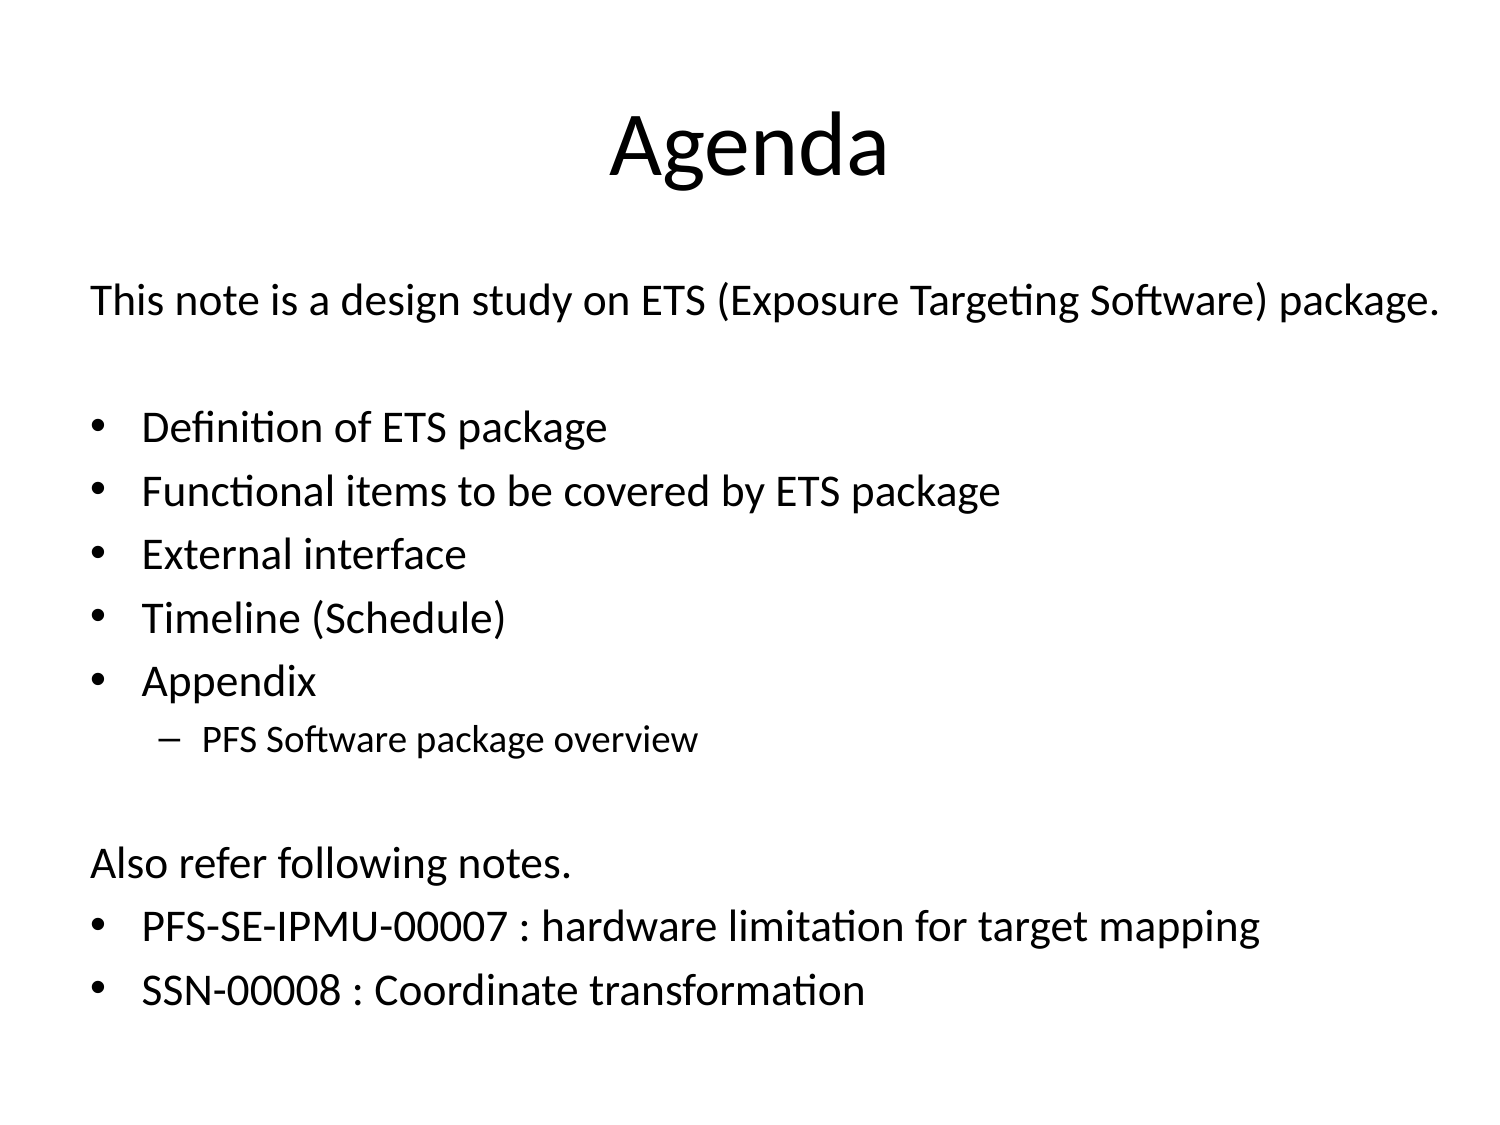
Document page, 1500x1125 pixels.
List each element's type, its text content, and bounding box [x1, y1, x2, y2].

title Agenda [75, 45, 1425, 233]
list This note is a design study on ETS (Exposure Targeting Software) package. Definition of ETS package Functional items to be covered by ETS package External interface Timeline (Schedule) Appendix PFS Software package overview Also refer following notes. PFS-SE-IPMU-00007 : hardware limitation for target mapping SSN-00008 : Coordinate transformation [75, 262, 1471, 1073]
